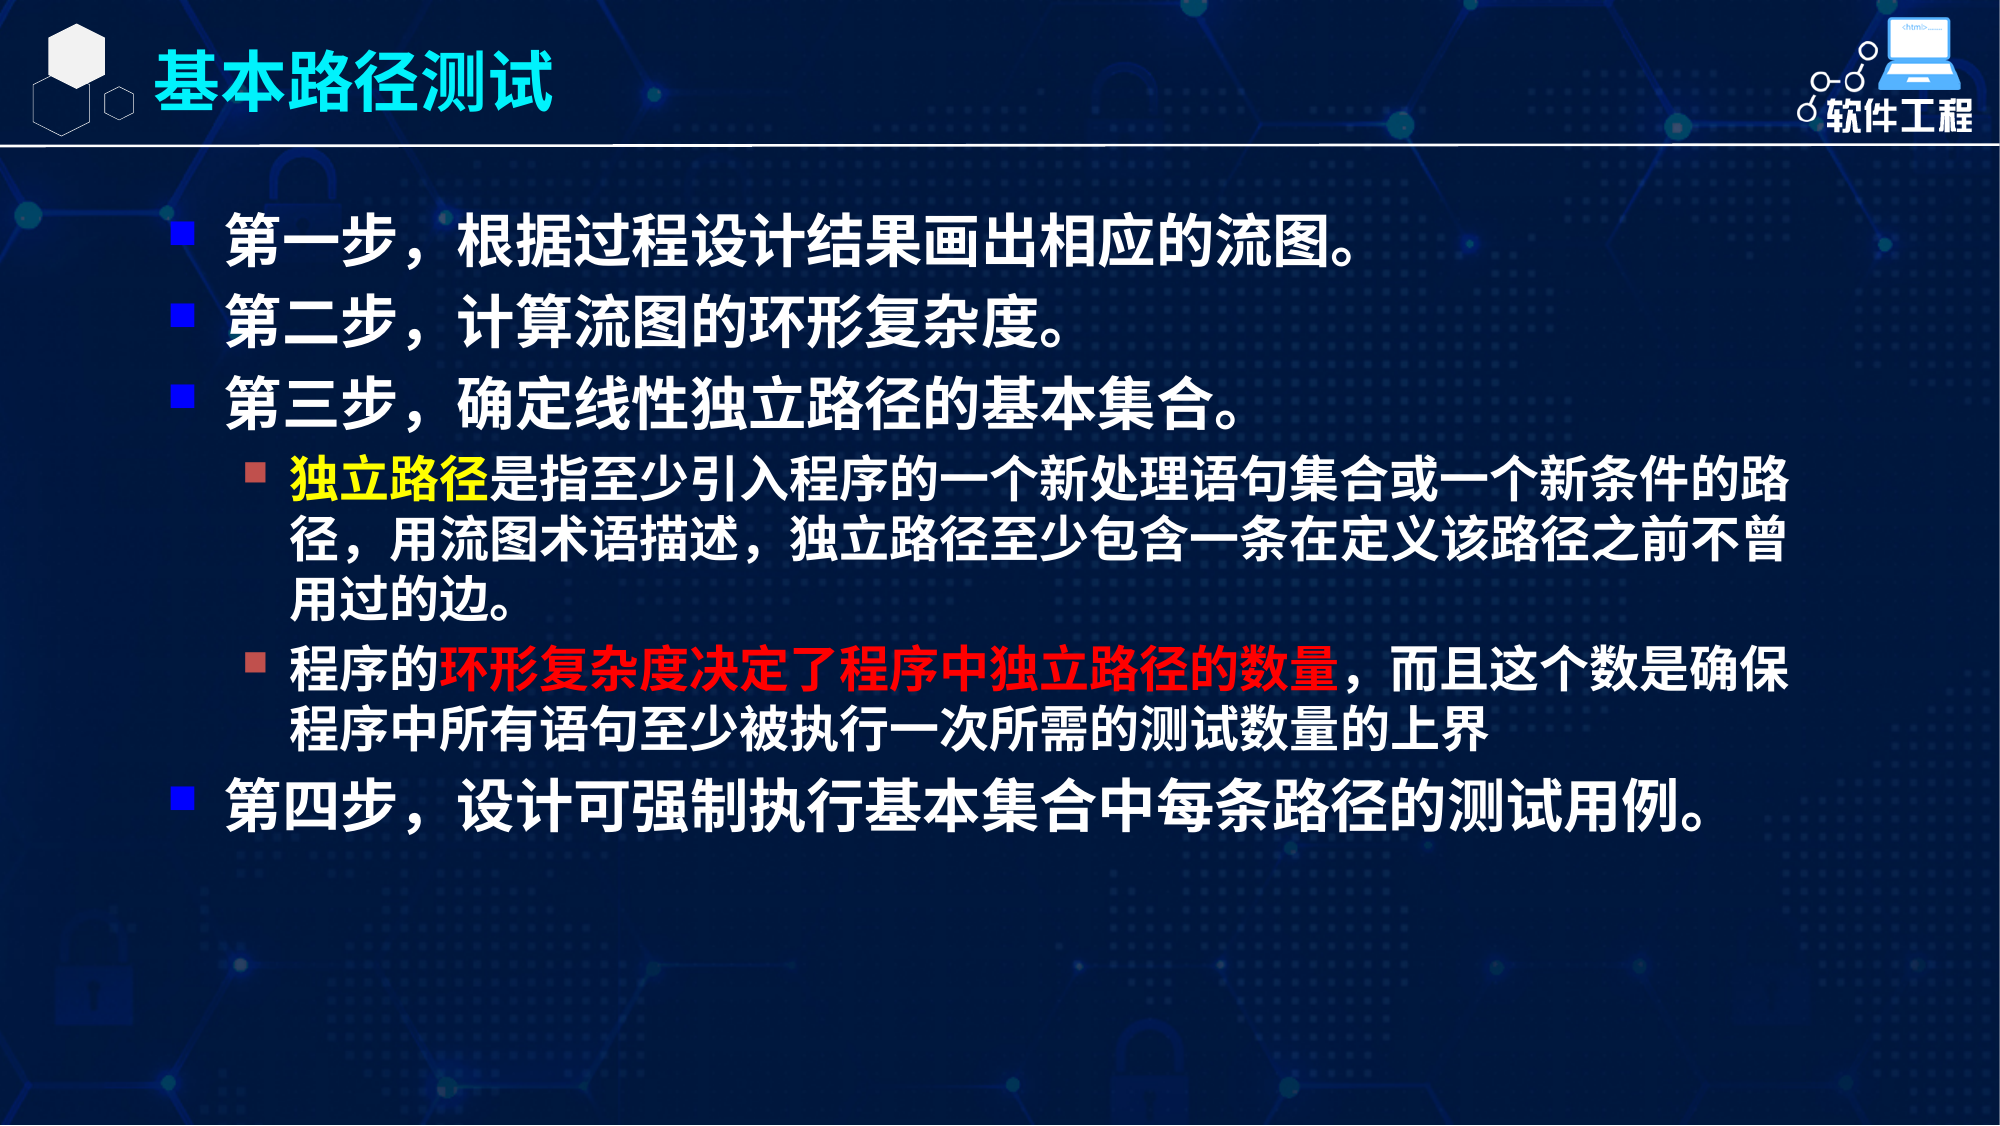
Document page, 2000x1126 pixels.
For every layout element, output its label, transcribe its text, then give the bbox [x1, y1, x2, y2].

text_box 第一步，根据过程设计结果画出相应的流图。 第二步，计算流图的环形复杂度。 第三步，确定线性独立路径的基本集合。 独立路径是指至少引入程序的一个新处理语句集合或一个新条件的路径，用流图术语描述，独立路径至少包含一条在定义该路径之前不曾用过的边。 程序的环形复杂度决定了程序中独立路径的数量，而且这个数是确保程序中所有语句至少被执行一次所需的测试数量的上界 第四步，设计可强制执行基本集合中每条路径的测试用例。 [152, 196, 1839, 1000]
picture [0, 146, 2000, 1125]
text_box 基本路径测试 [138, 21, 1630, 138]
picture [0, 0, 2000, 145]
